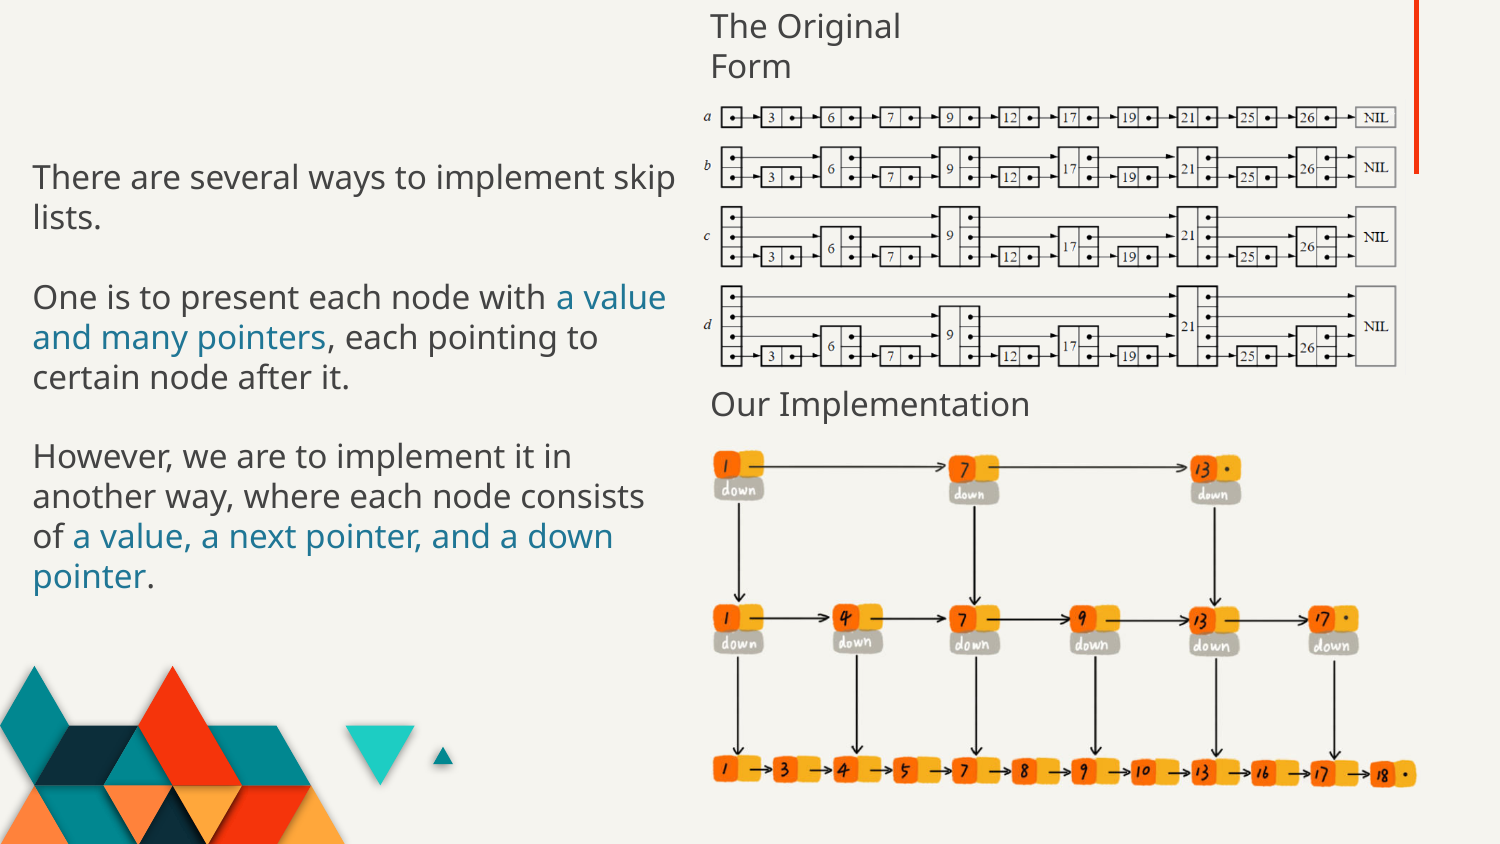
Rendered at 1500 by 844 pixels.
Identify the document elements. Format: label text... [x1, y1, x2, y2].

picture [694, 99, 1406, 375]
picture [709, 437, 1421, 797]
text_box Our Implementation [695, 383, 1064, 438]
text_box The Original Form [695, 31, 955, 98]
text_box There are several ways to implement skip lists. One is to present each node with a value and many pointers, each pointing to certain node after it. However, we are to implement it in another way, where each node consists of a value, a next pointer, and a down pointer. [17, 148, 696, 603]
